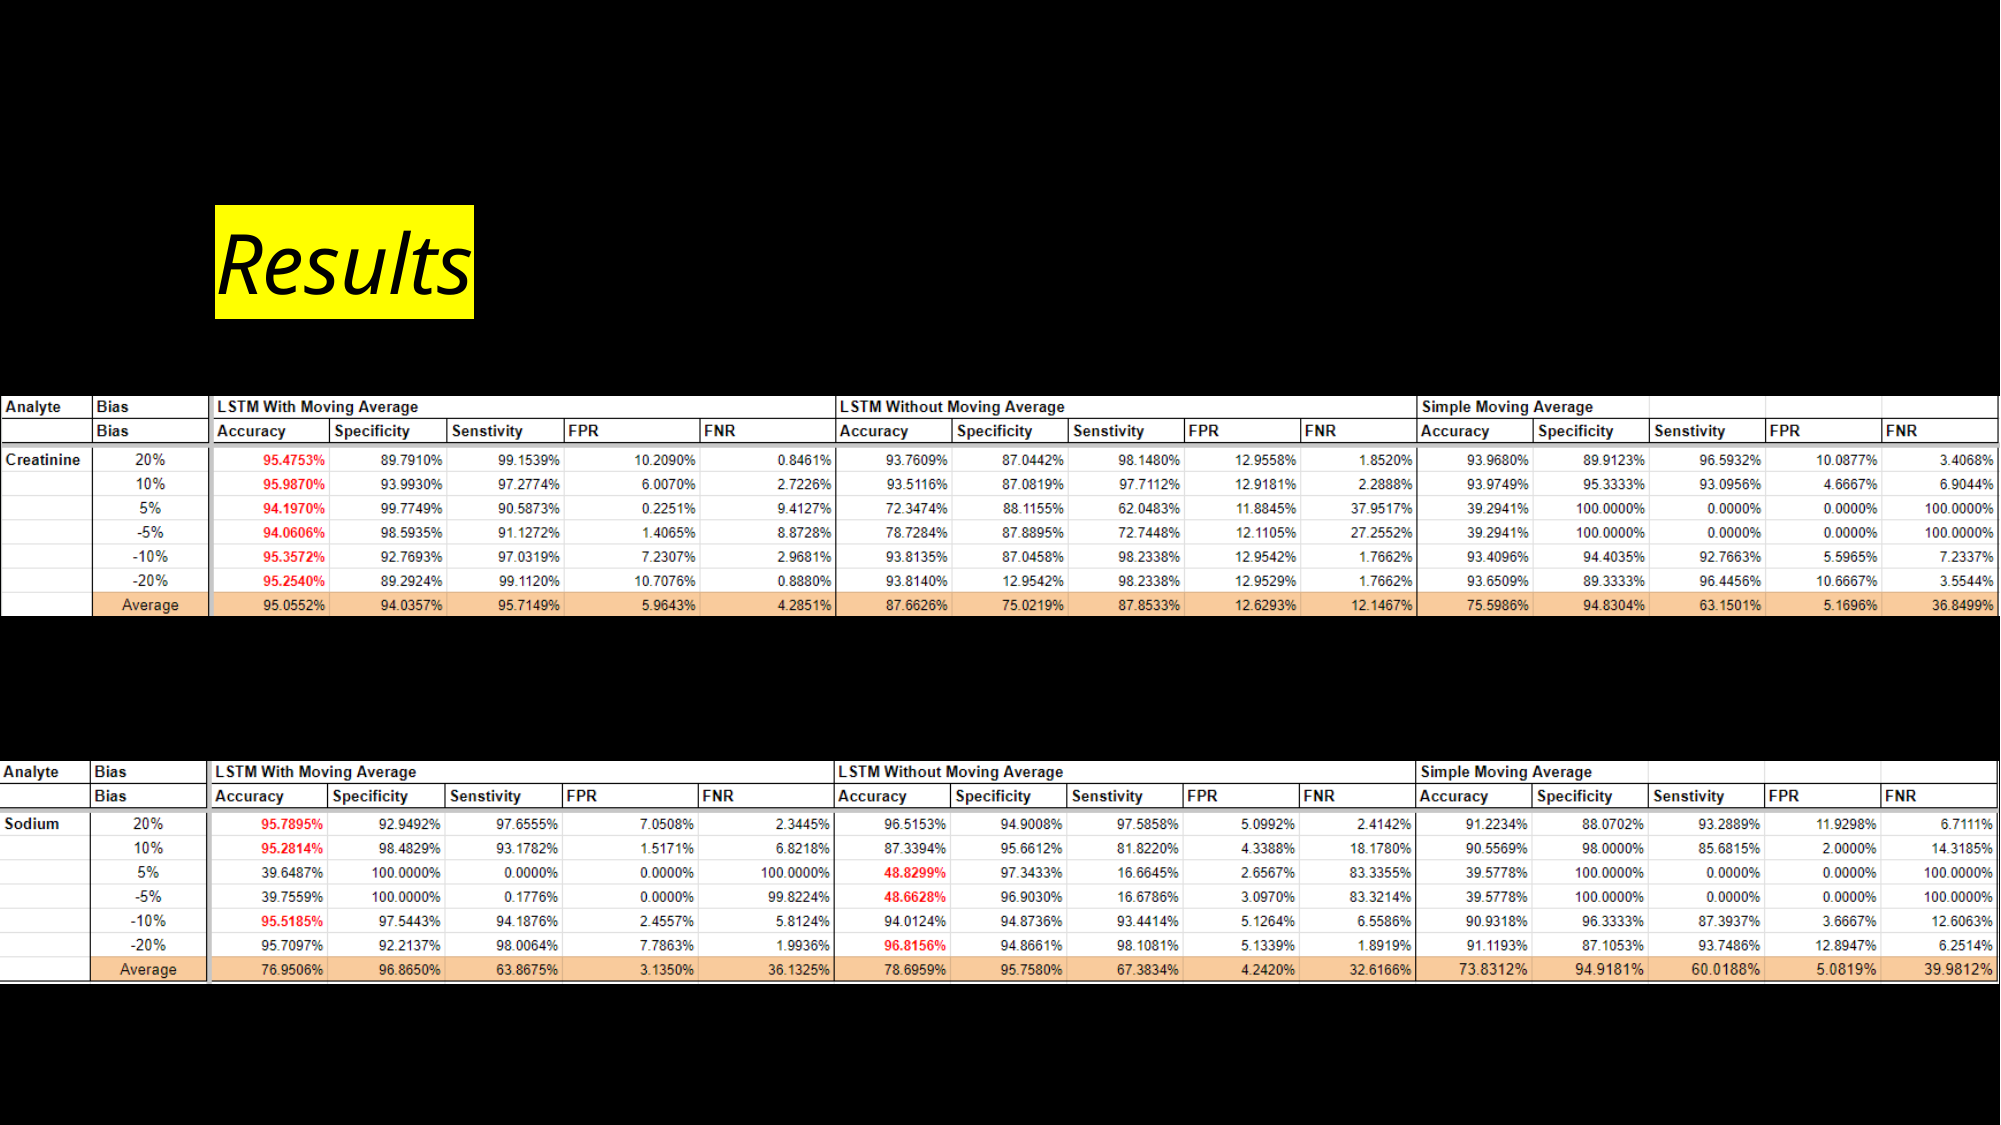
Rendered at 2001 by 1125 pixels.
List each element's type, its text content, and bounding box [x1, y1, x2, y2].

picture [0, 761, 1999, 984]
title Results [200, 59, 1758, 319]
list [1, 396, 2000, 616]
